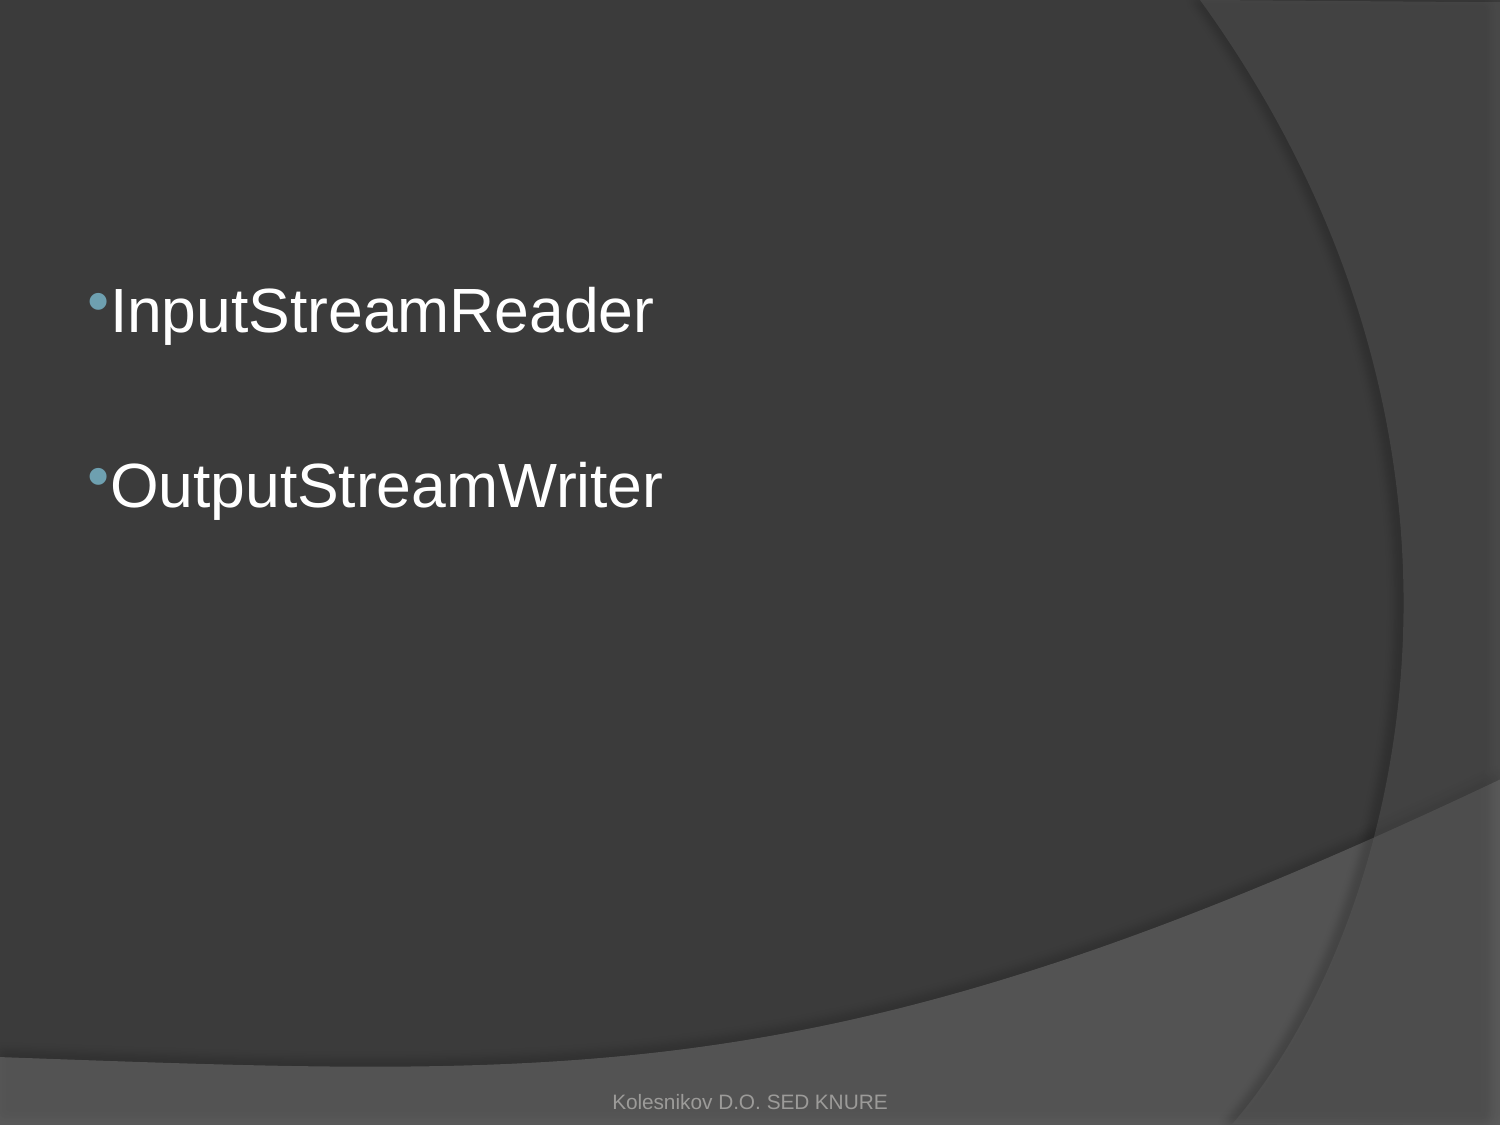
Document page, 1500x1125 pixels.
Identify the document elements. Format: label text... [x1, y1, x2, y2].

footer Kolesnikov D.O. SED KNURE [512, 1053, 988, 1114]
list InputStreamReader OutputStreamWriter [75, 262, 1300, 1005]
